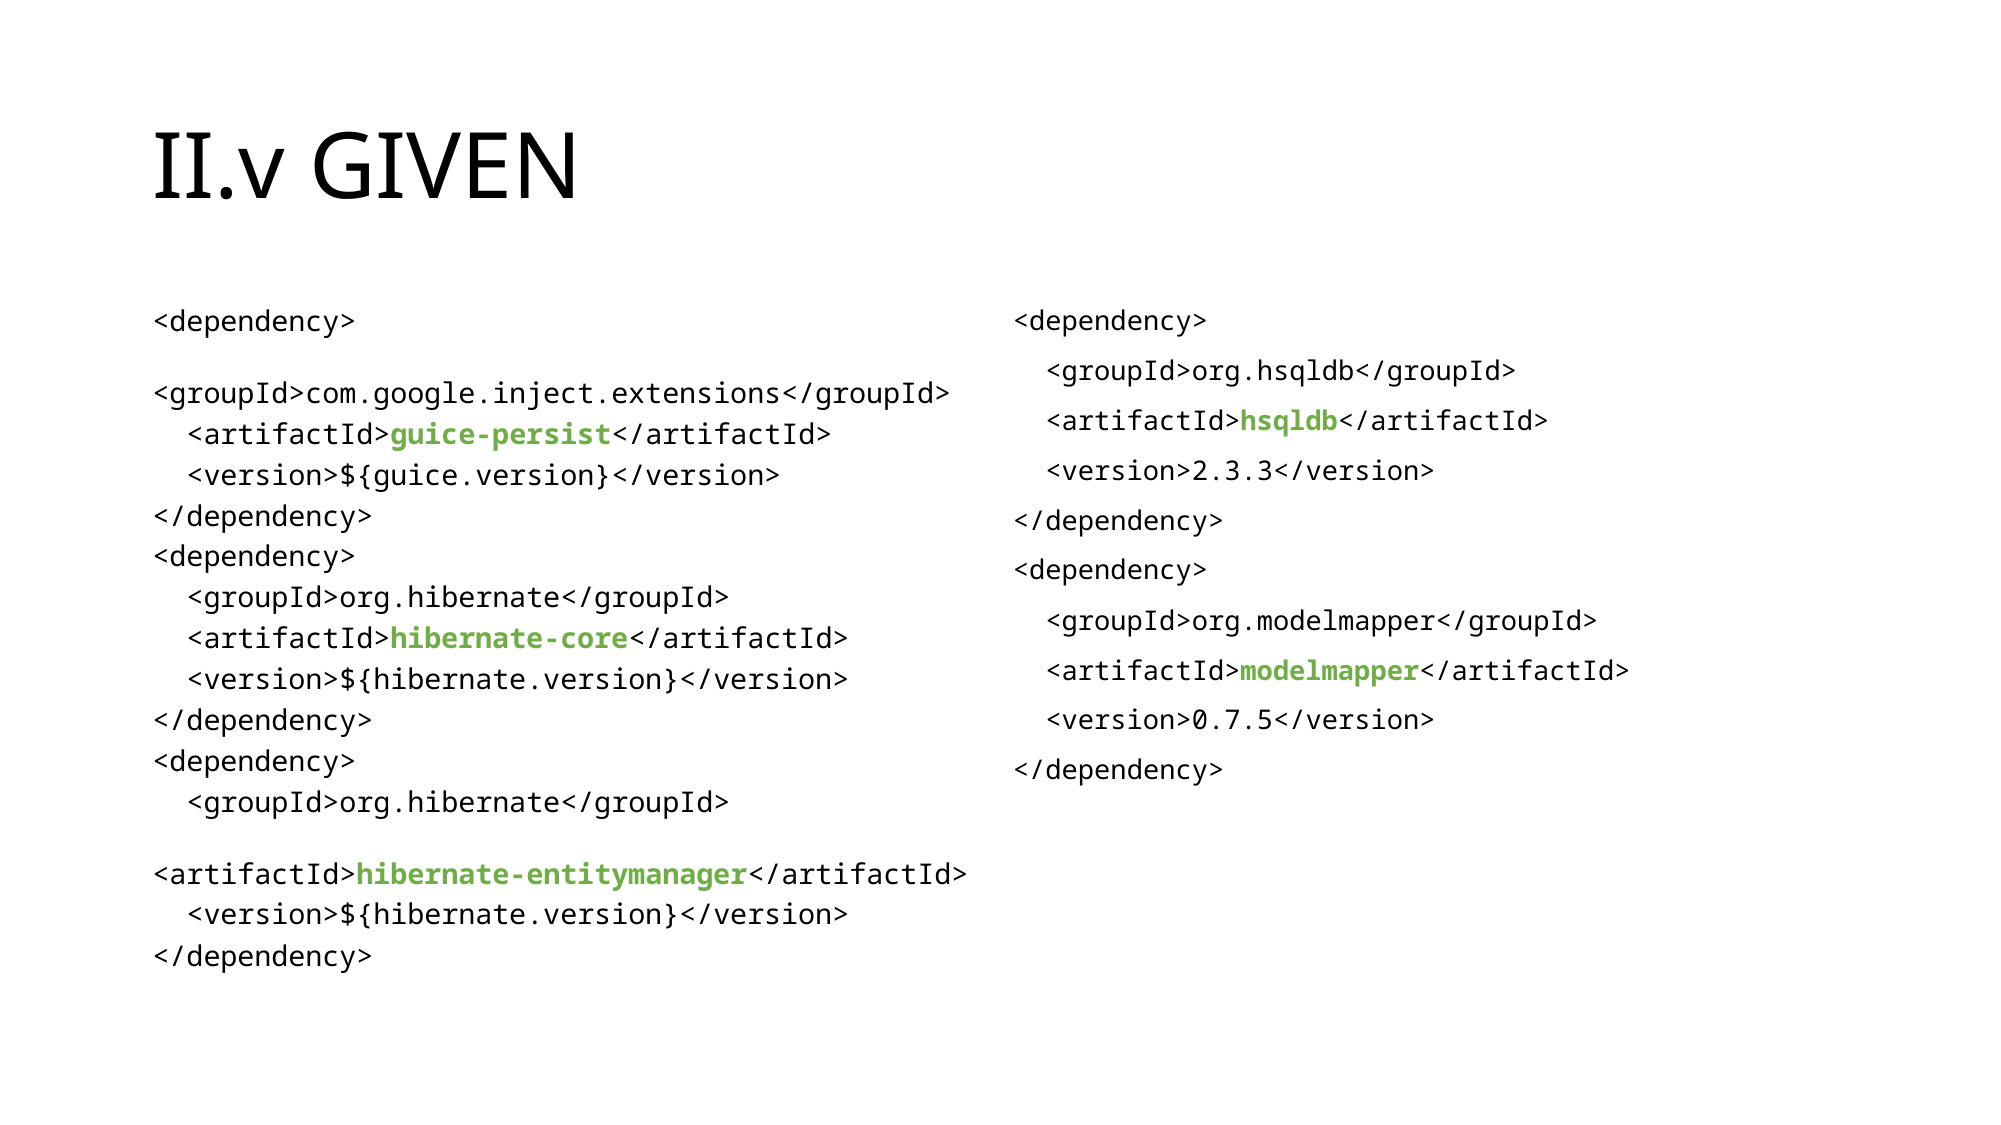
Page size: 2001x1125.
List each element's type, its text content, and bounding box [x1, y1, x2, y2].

list <dependency> <groupId>com.google.inject.extensions</groupId> <artifactId>guice-persist</artifactId> <version>${guice.version}</version> </dependency> <dependency> <groupId>org.hibernate</groupId> <artifactId>hibernate-core</artifactId> <version>${hibernate.version}</version> </dependency> <dependency> <groupId>org.hibernate</groupId> <artifactId>hibernate-entitymanager</artifactId> <version>${hibernate.version}</version> </dependency> [137, 299, 995, 1014]
text_box <dependency> <groupId>org.hsqldb</groupId> <artifactId>hsqldb</artifactId> <version>2.3.3</version> </dependency> <dependency> <groupId>org.modelmapper</groupId> <artifactId>modelmapper</artifactId> <version>0.7.5</version> </dependency> [997, 299, 1856, 1014]
title II.v GIVEN [137, 59, 1863, 278]
